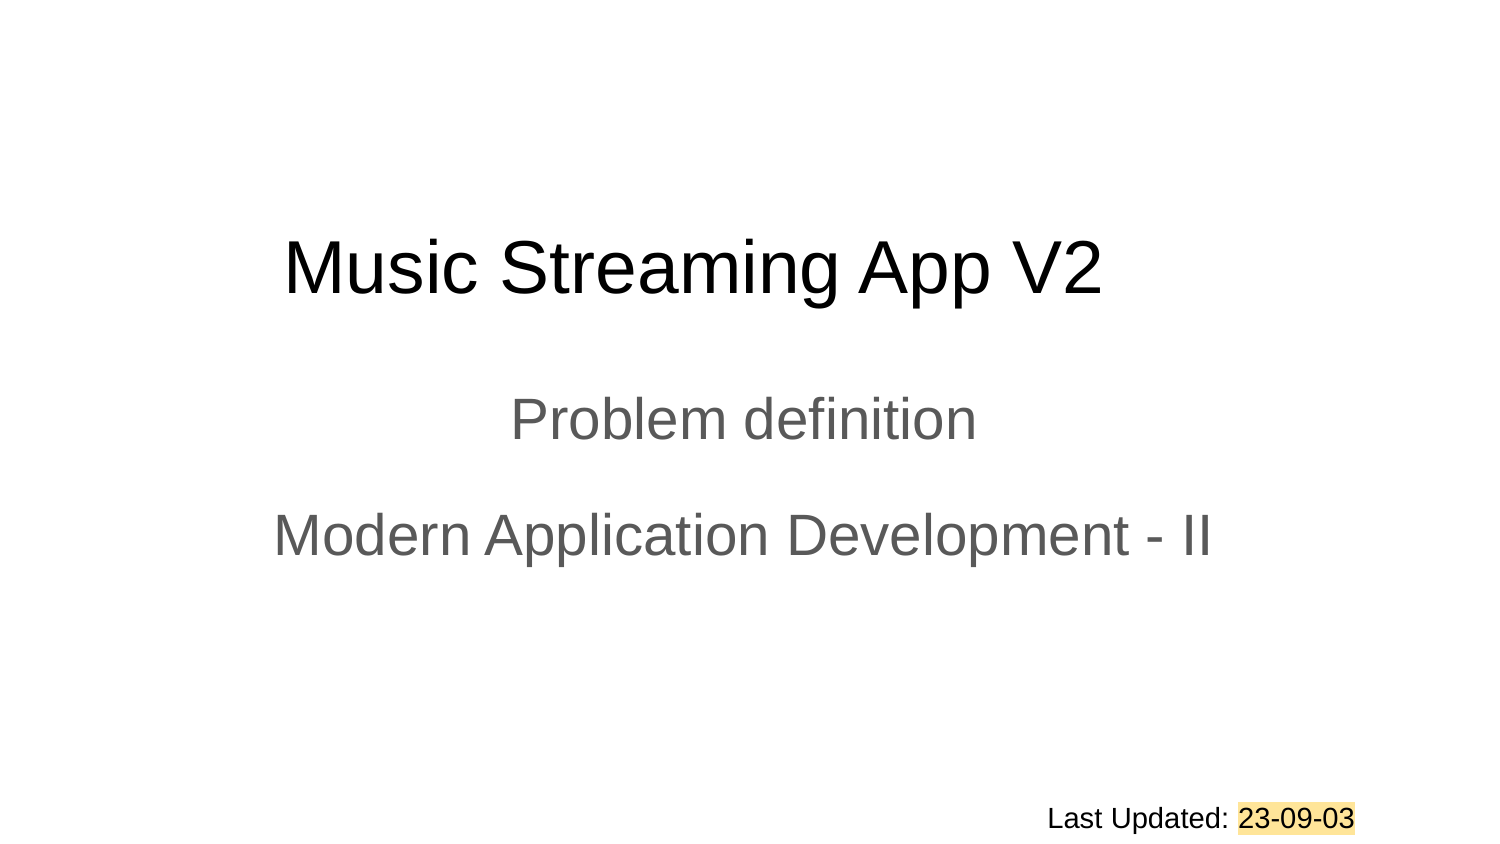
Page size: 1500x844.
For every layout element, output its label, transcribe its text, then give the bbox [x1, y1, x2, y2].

text_box Last Updated: 23-09-03 [1032, 784, 1500, 844]
title Music Streaming App V2 [268, 193, 1232, 324]
subtitle Problem definition [250, 365, 1239, 481]
subtitle Modern Application Development - II [164, 481, 1326, 612]
